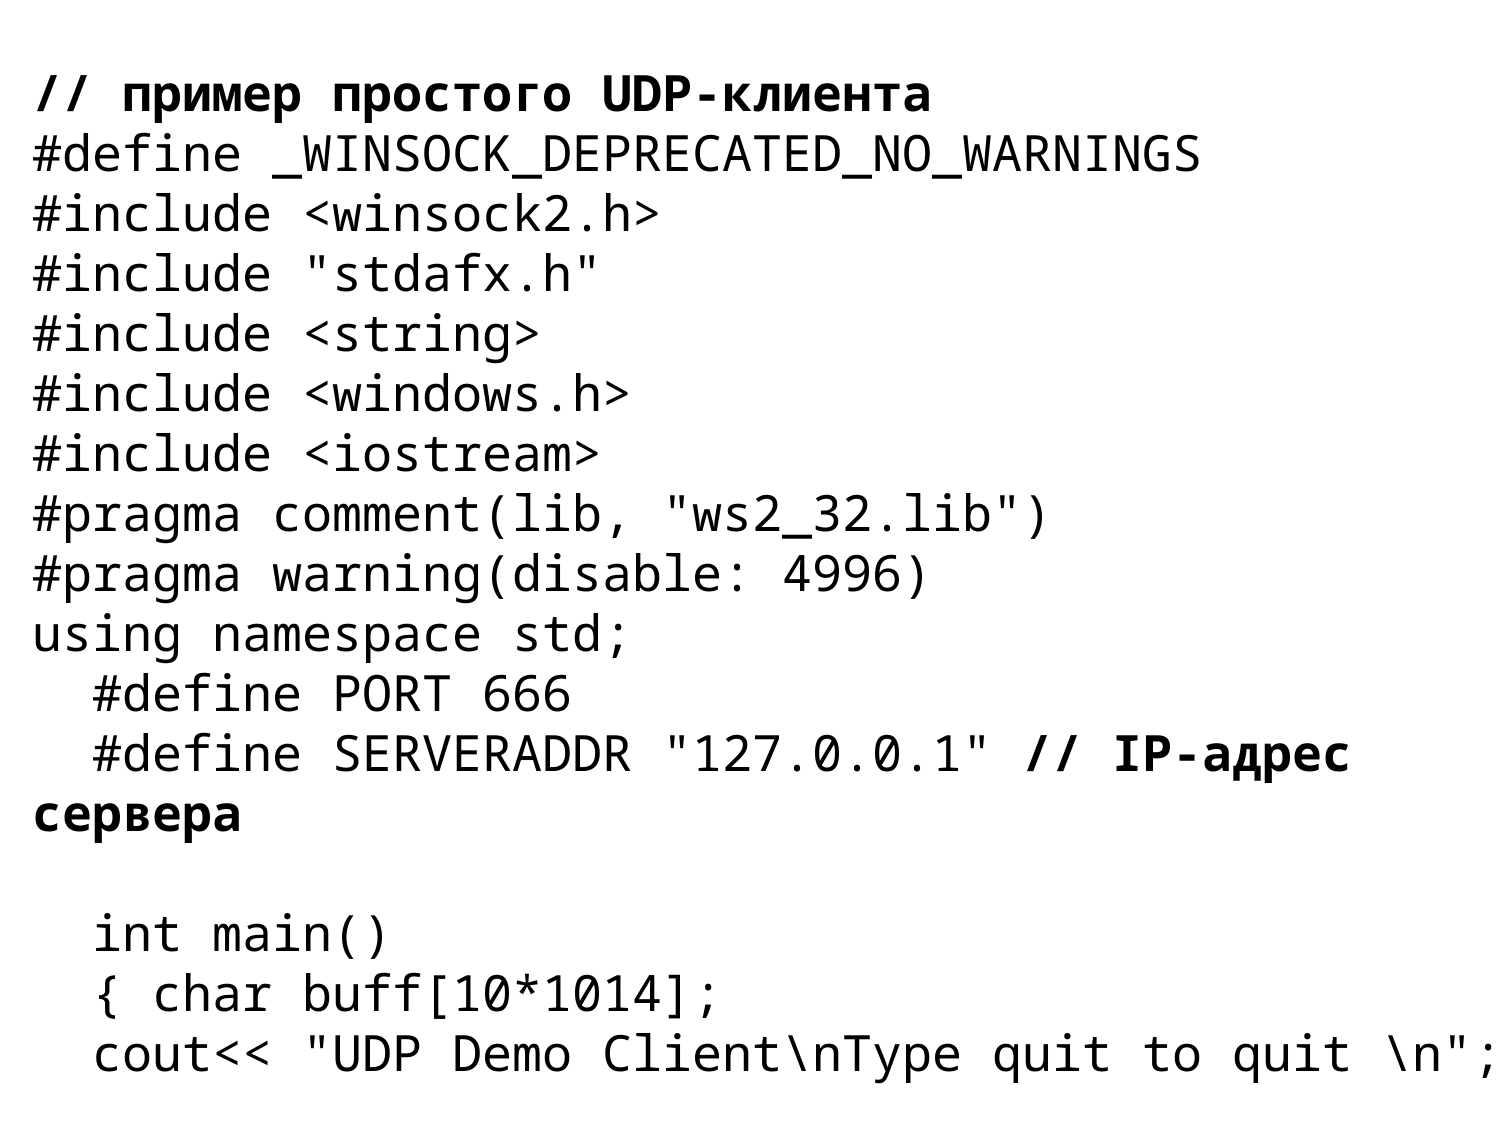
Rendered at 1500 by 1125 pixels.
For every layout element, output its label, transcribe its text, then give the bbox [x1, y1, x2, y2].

text_box // пример простого UDP-клиента #define _WINSOCK_DEPRECATED_NO_WARNINGS #include <winsock2.h> #include "stdafx.h" #include <string> #include <windows.h> #include <iostream> #pragma comment(lib, "ws2_32.lib") #pragma warning(disable: 4996) using namespace std; #define PORT 666 #define SERVERADDR "127.0.0.1" // IP-адрес сервера int main() { char buff[10*1014]; cout<< "UDP Demo Client\nType quit to quit \n"; [17, 54, 1500, 1090]
